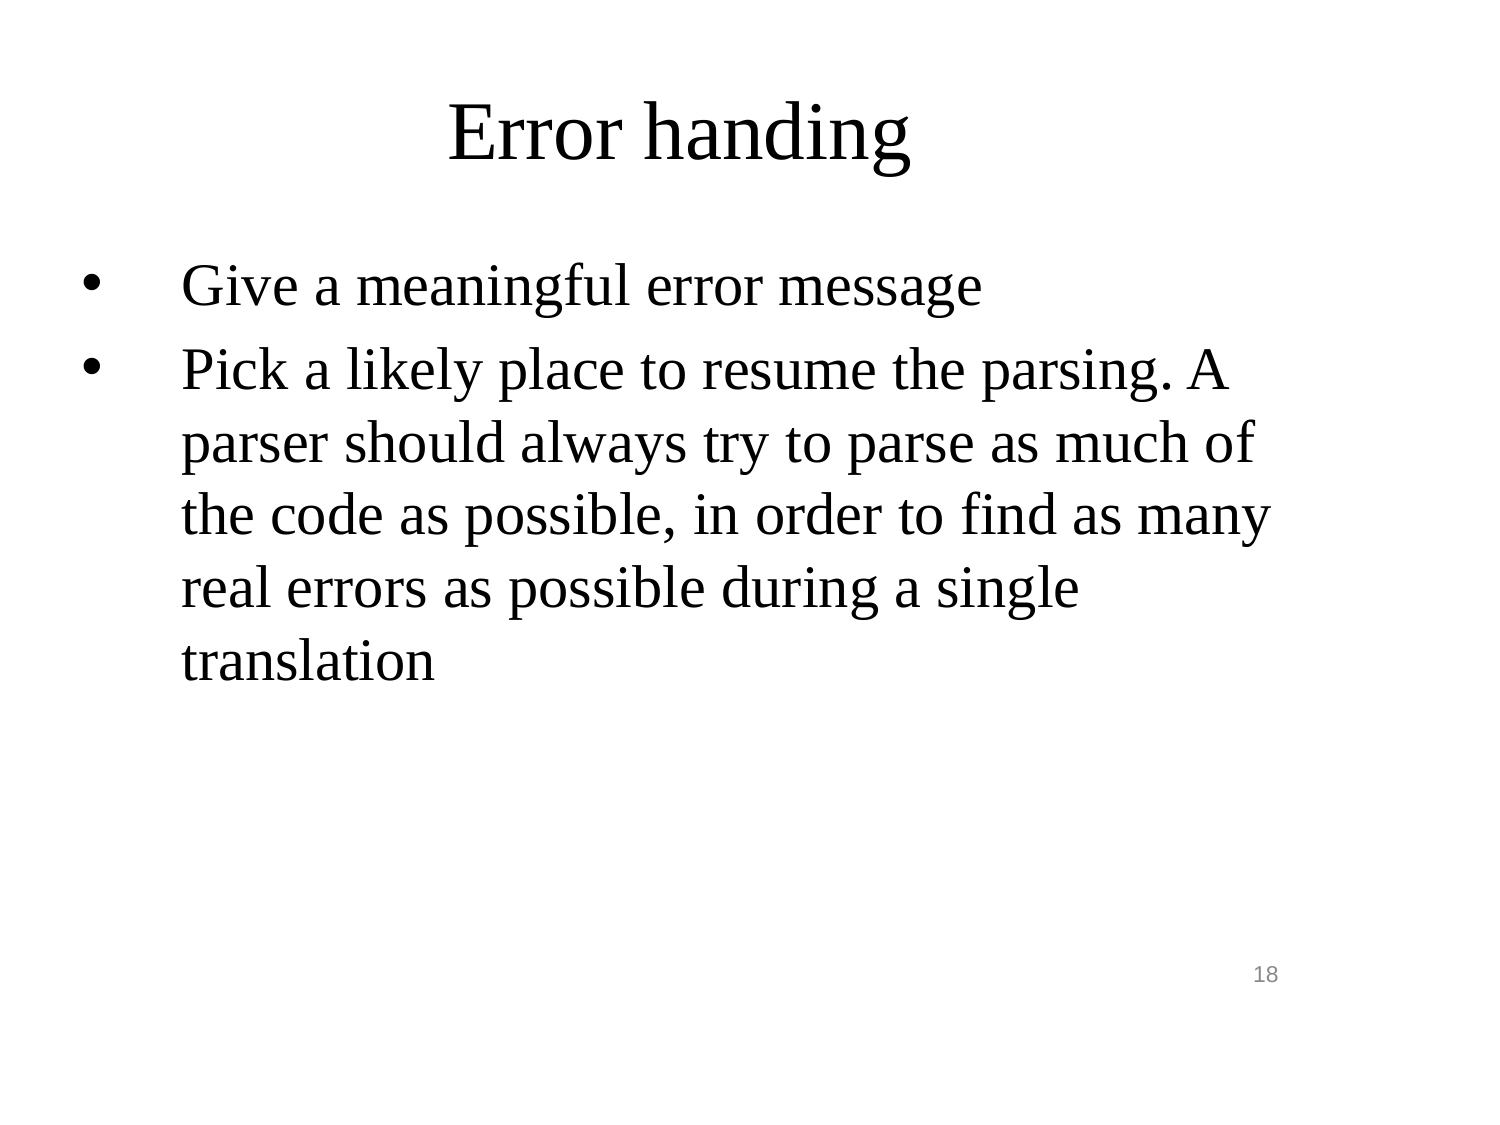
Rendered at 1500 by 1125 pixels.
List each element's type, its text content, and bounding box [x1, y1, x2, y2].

slide_number 18 [974, 946, 1293, 1001]
list Give a meaningful error message Pick a likely place to resume the parsing. A parser should always try to parse as much of the code as possible, in order to find as many real errors as possible during a single translation [67, 238, 1293, 912]
title Error handing [67, 40, 1293, 211]
